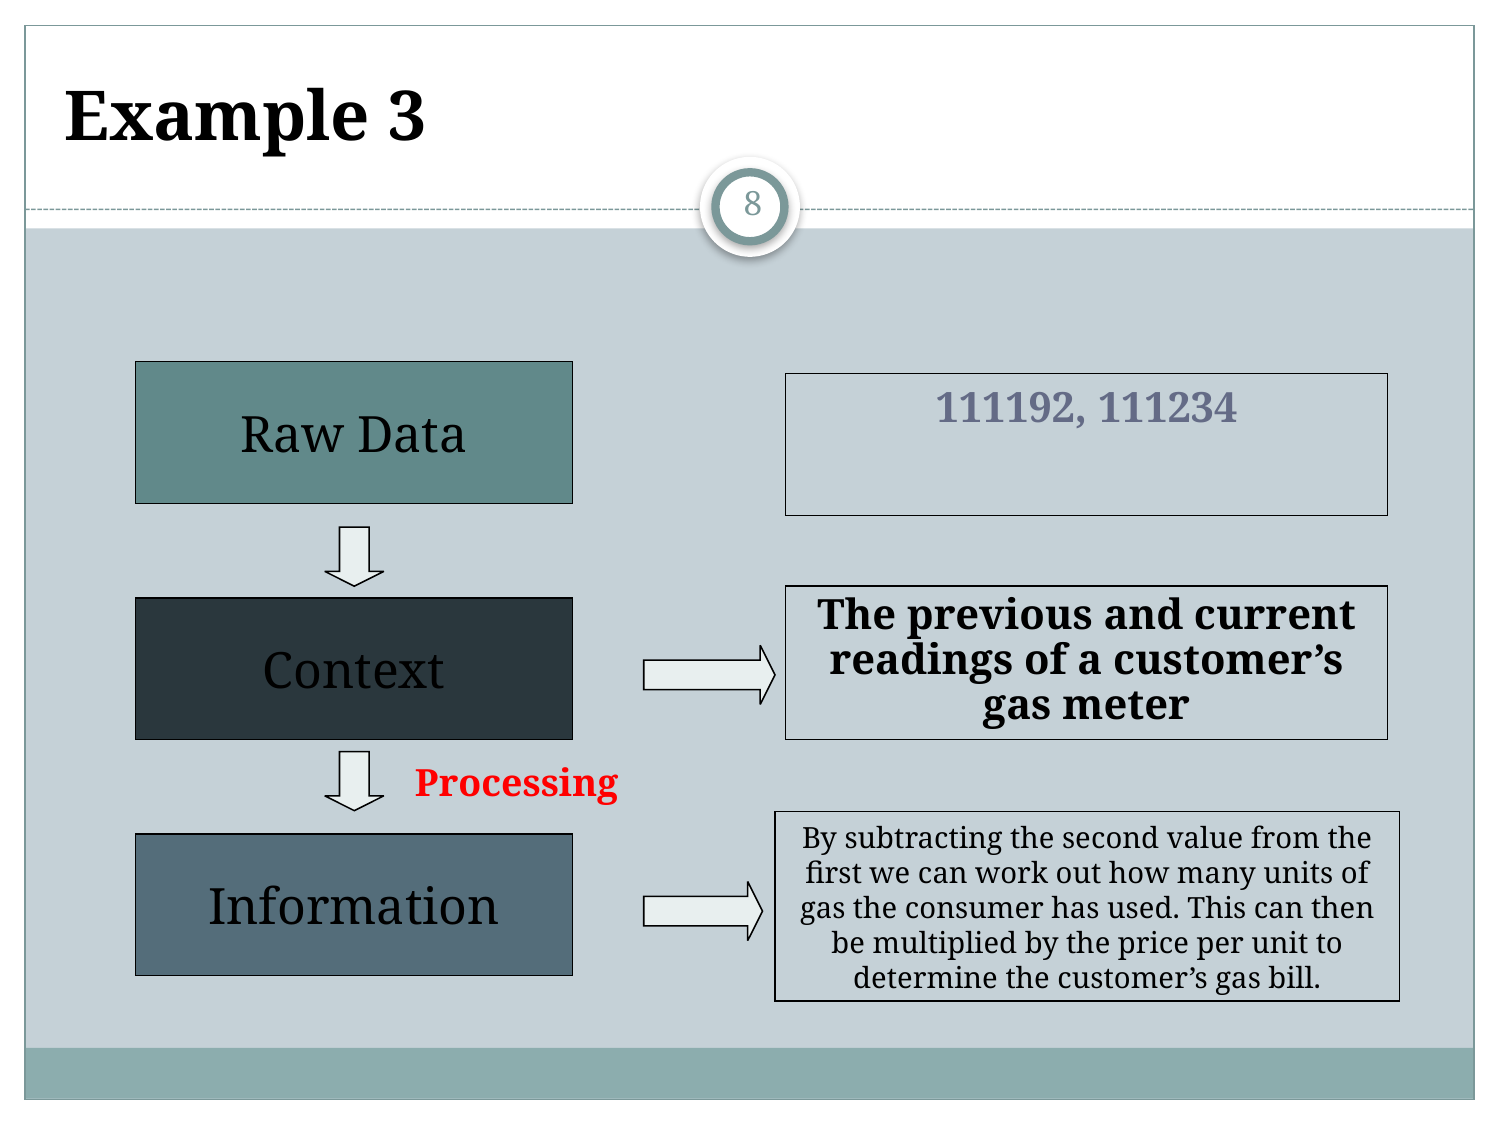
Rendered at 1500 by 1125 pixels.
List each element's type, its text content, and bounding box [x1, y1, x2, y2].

text_box [643, 645, 776, 705]
text_box Information [135, 834, 573, 976]
text_box 111192, 111234 [785, 373, 1388, 516]
text_box The previous and current readings of a customer’s gas meter [785, 586, 1388, 740]
text_box [324, 527, 384, 587]
text_box Processing [400, 751, 634, 812]
text_box Raw Data [135, 361, 573, 504]
text_box [643, 881, 763, 941]
text_box Context [135, 597, 573, 740]
slide_number 8 [715, 168, 791, 241]
text_box By subtracting the second value from the first we can work out how many units of gas the consumer has used. This can then be multiplied by the price per unit to determine the customer’s gas bill. [774, 811, 1400, 1002]
title Example 3 [49, 37, 1450, 162]
text_box [324, 751, 384, 811]
